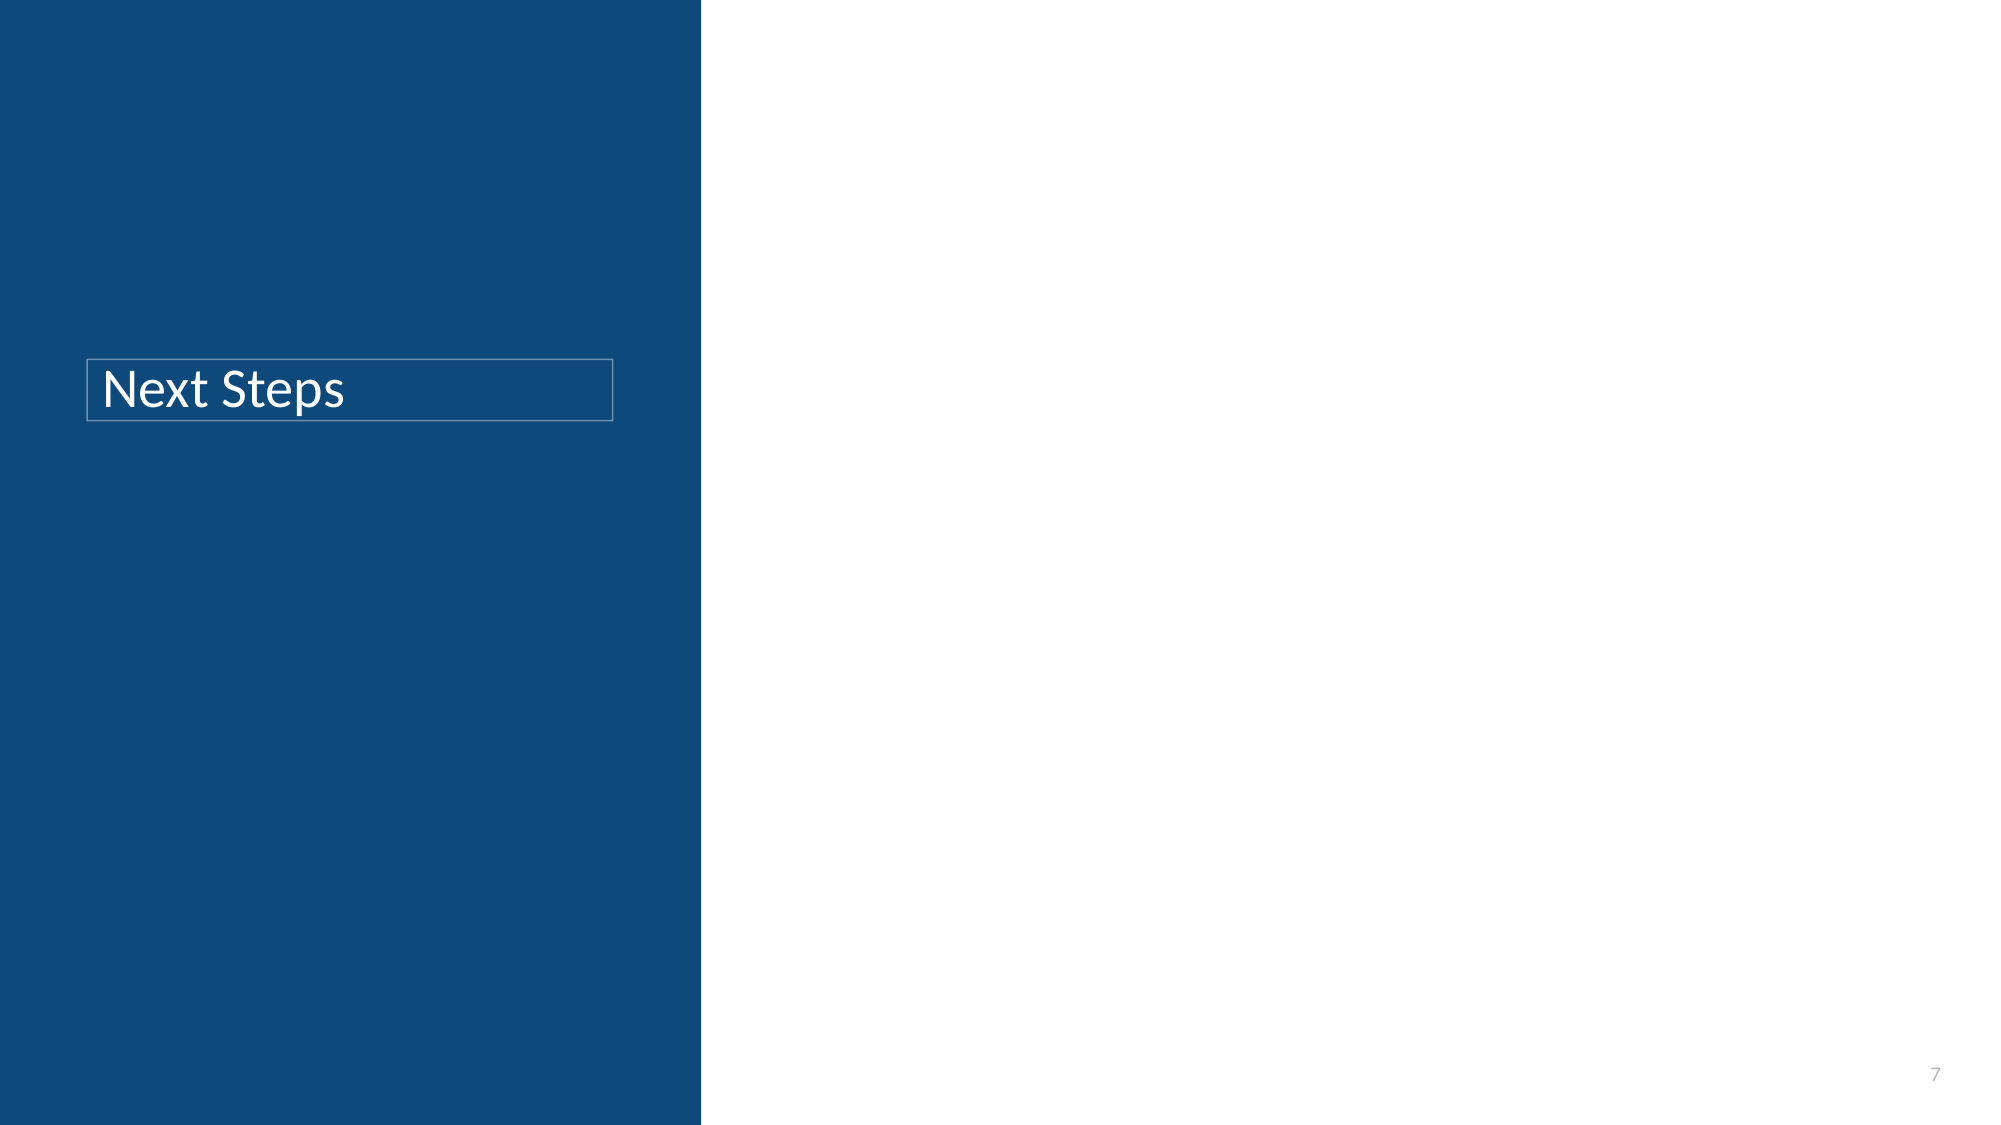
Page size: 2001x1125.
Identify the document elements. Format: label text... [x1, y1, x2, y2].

title Next Steps [86, 359, 613, 421]
slide_number 7 [1506, 1042, 1956, 1103]
